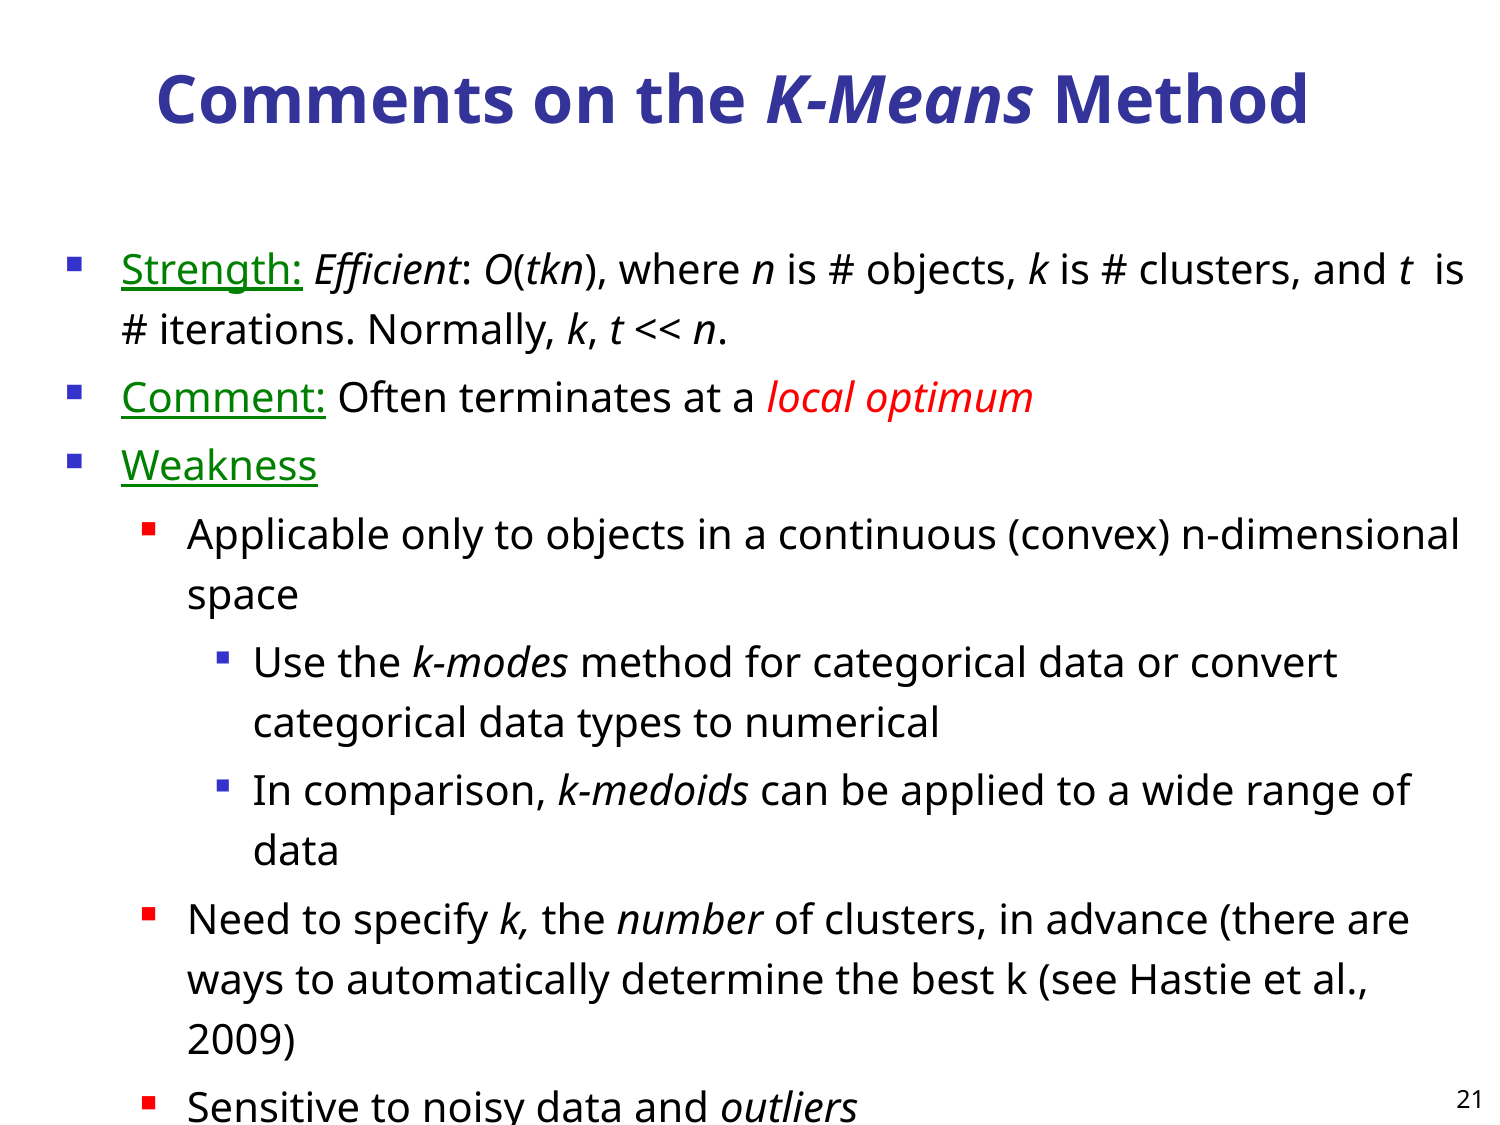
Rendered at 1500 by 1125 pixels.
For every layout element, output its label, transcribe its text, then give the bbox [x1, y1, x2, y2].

slide_number 21 [1187, 1062, 1500, 1125]
title Comments on the K-Means Method [123, 71, 1344, 145]
list Strength: Efficient: O(tkn), where n is # objects, k is # clusters, and t is # iterations. Normally, k, t << n. Comment: Often terminates at a local optimum Weakness Applicable only to objects in a continuous (convex) n-dimensional space Use the k-modes method for categorical data or convert categorical data types to numerical In comparison, k-medoids can be applied to a wide range of data Need to specify k, the number of clusters, in advance (there are ways to automatically determine the best k (see Hastie et al., 2009) Sensitive to noisy data and outliers Sub-optimal clusters with non-convex shapes (stuck in local minima) [50, 224, 1488, 1088]
